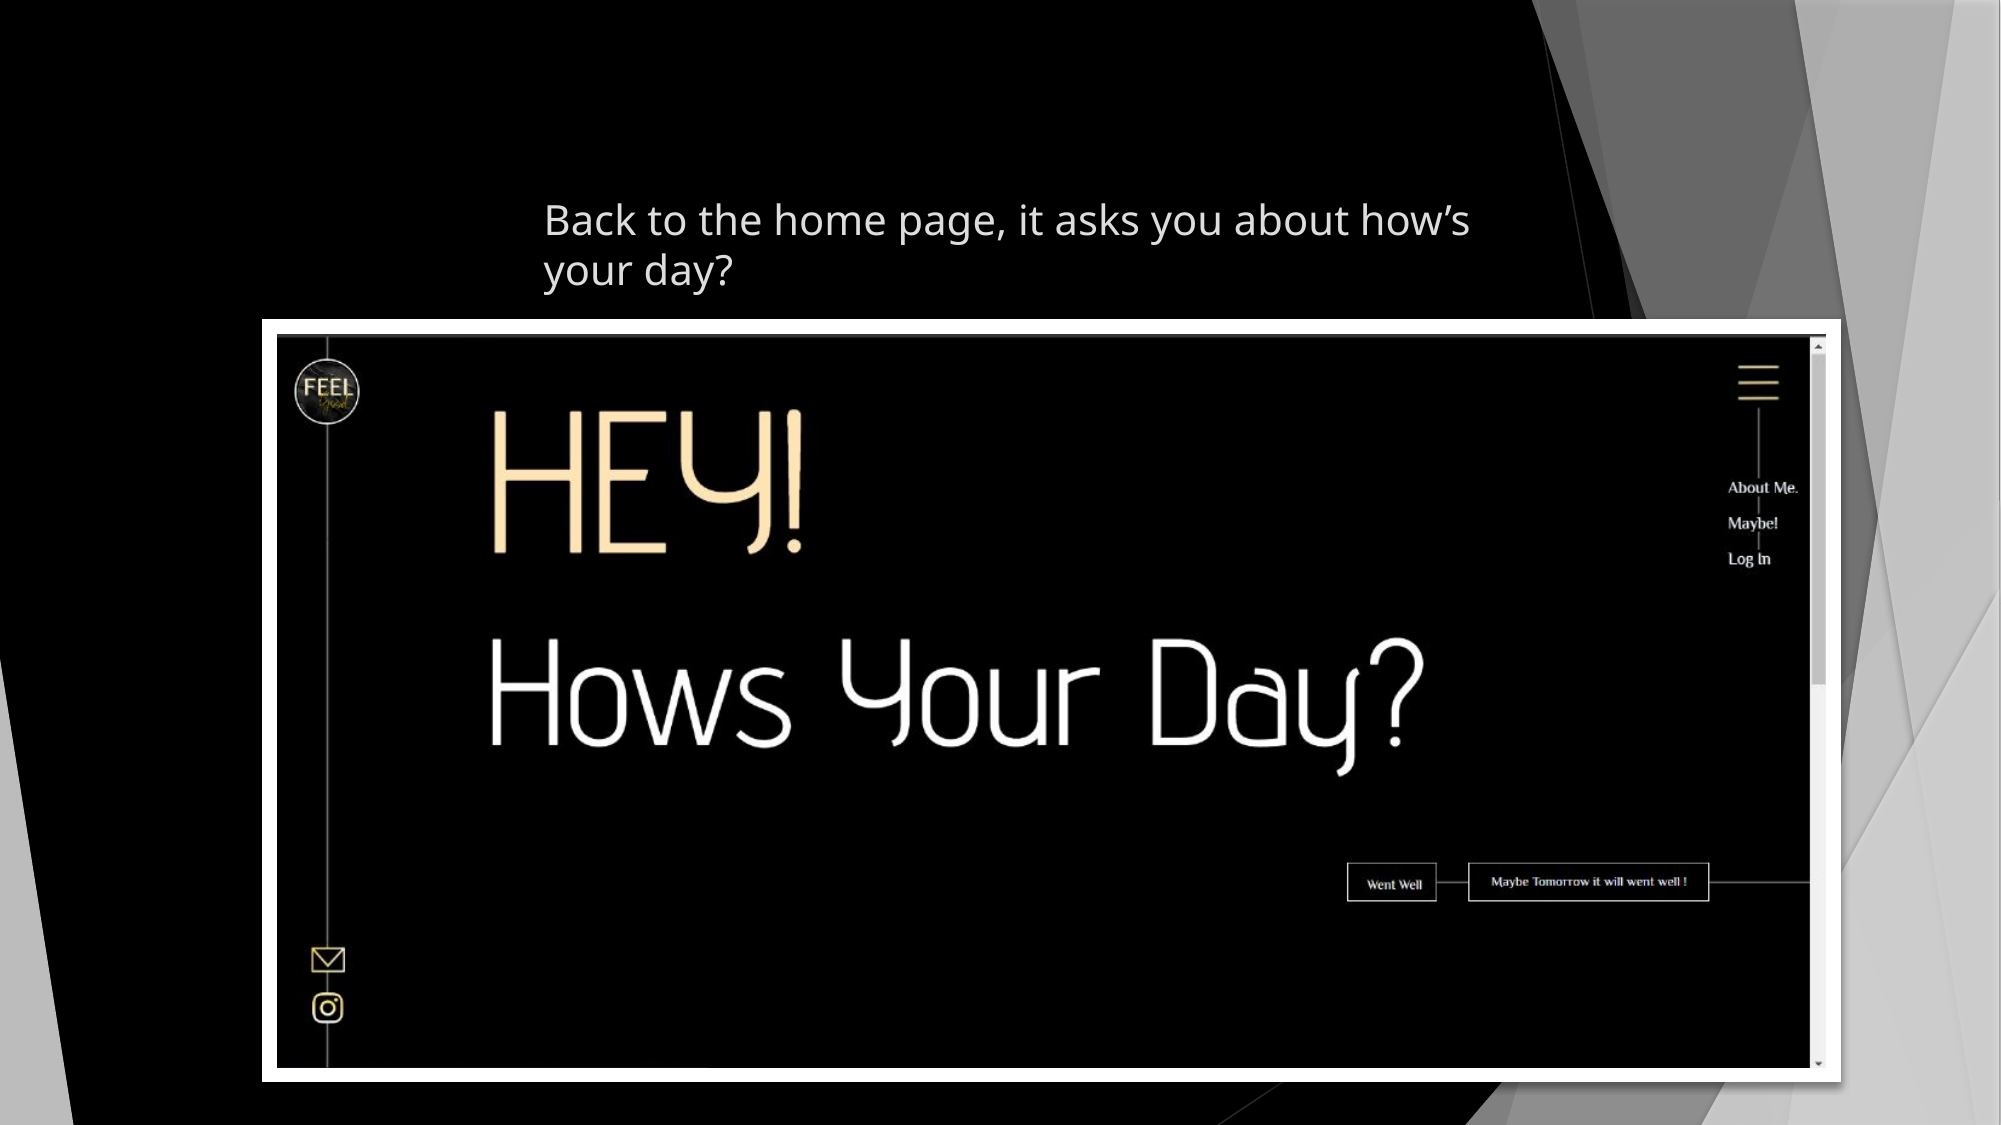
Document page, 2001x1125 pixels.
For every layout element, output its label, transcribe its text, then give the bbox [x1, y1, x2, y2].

title Back to the home page, it asks you about how’s your day? [528, 39, 1541, 302]
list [275, 333, 1827, 1069]
